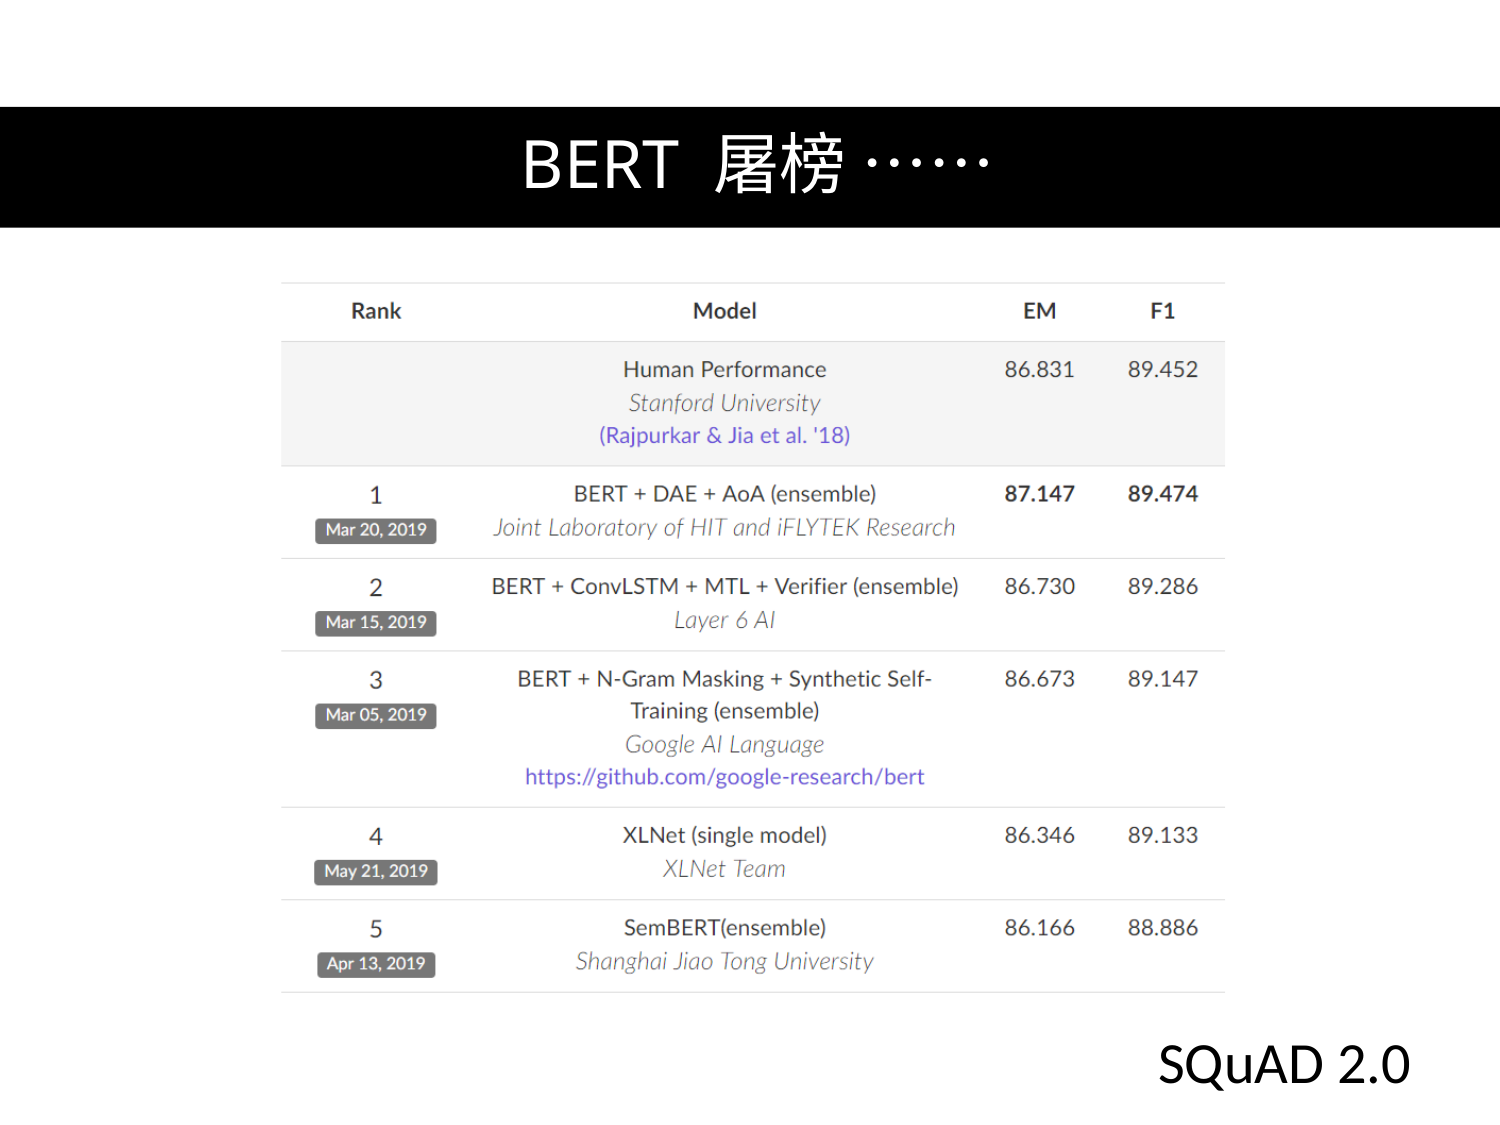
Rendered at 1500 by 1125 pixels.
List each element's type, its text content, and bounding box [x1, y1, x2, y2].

text_box [0, 106, 1500, 229]
title BERT 屠榜 …… [68, 105, 1448, 228]
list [259, 274, 1241, 996]
text_box SQuAD 2.0 [1143, 1018, 1500, 1103]
